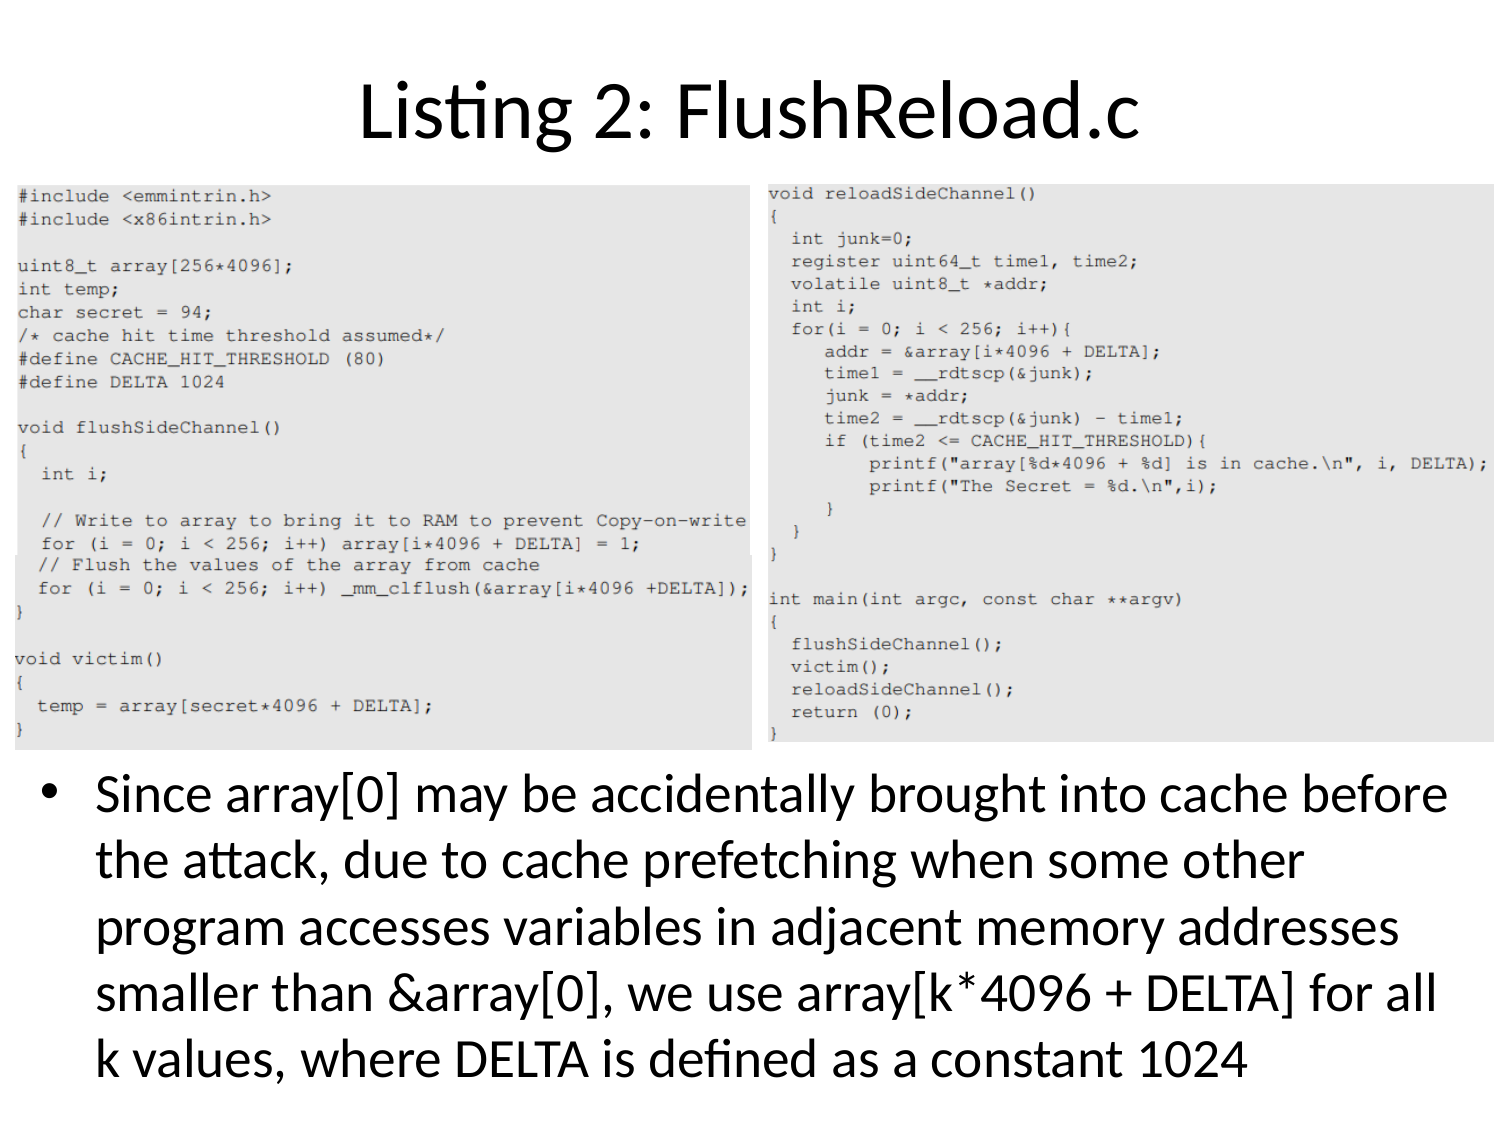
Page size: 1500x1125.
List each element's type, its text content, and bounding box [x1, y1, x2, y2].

list Since array[0] may be accidentally brought into cache before the attack, due to cache prefetching when some other program accesses variables in adjacent memory addresses smaller than &array[0], we use array[k*4096 + DELTA] for all k values, where DELTA is defined as a constant 1024 [24, 749, 1475, 1100]
title Listing 2: FlushReload.c [24, 11, 1475, 200]
picture [14, 184, 752, 750]
picture [767, 184, 1494, 742]
